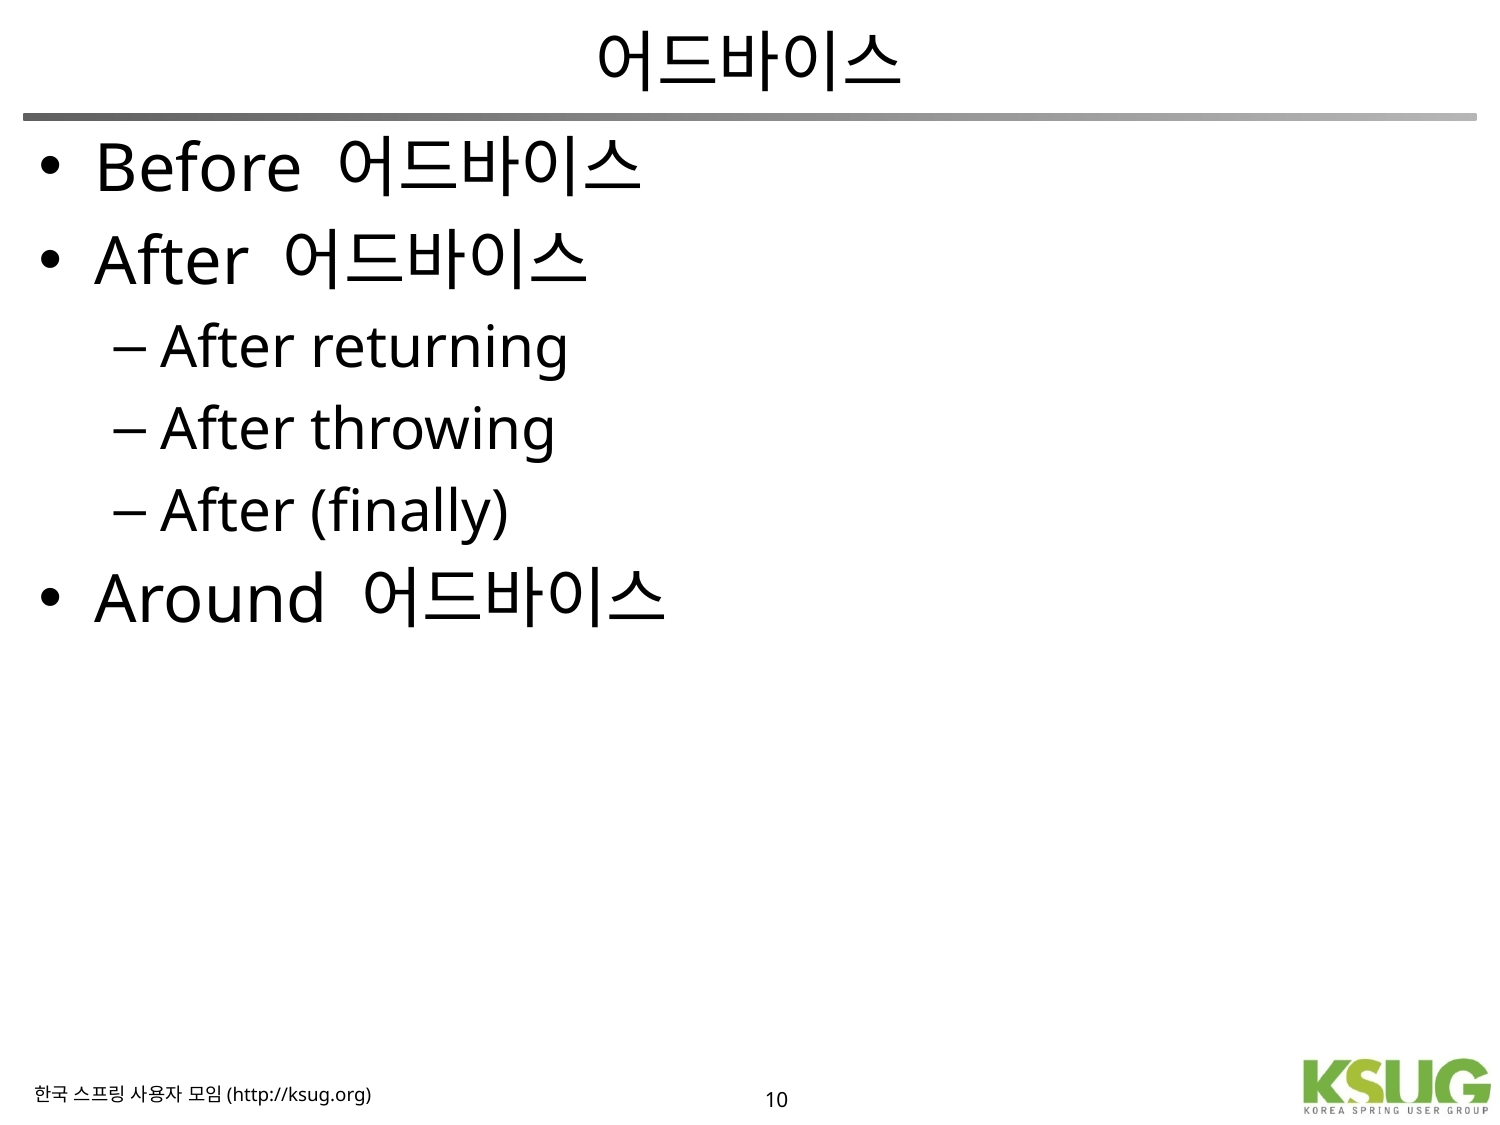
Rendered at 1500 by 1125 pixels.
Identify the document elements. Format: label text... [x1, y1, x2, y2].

list Before 어드바이스 After 어드바이스 After returning After throwing After (finally) Around 어드바이스 [23, 117, 1477, 1043]
title 어드바이스 [23, 11, 1477, 108]
picture [1300, 1055, 1492, 1118]
